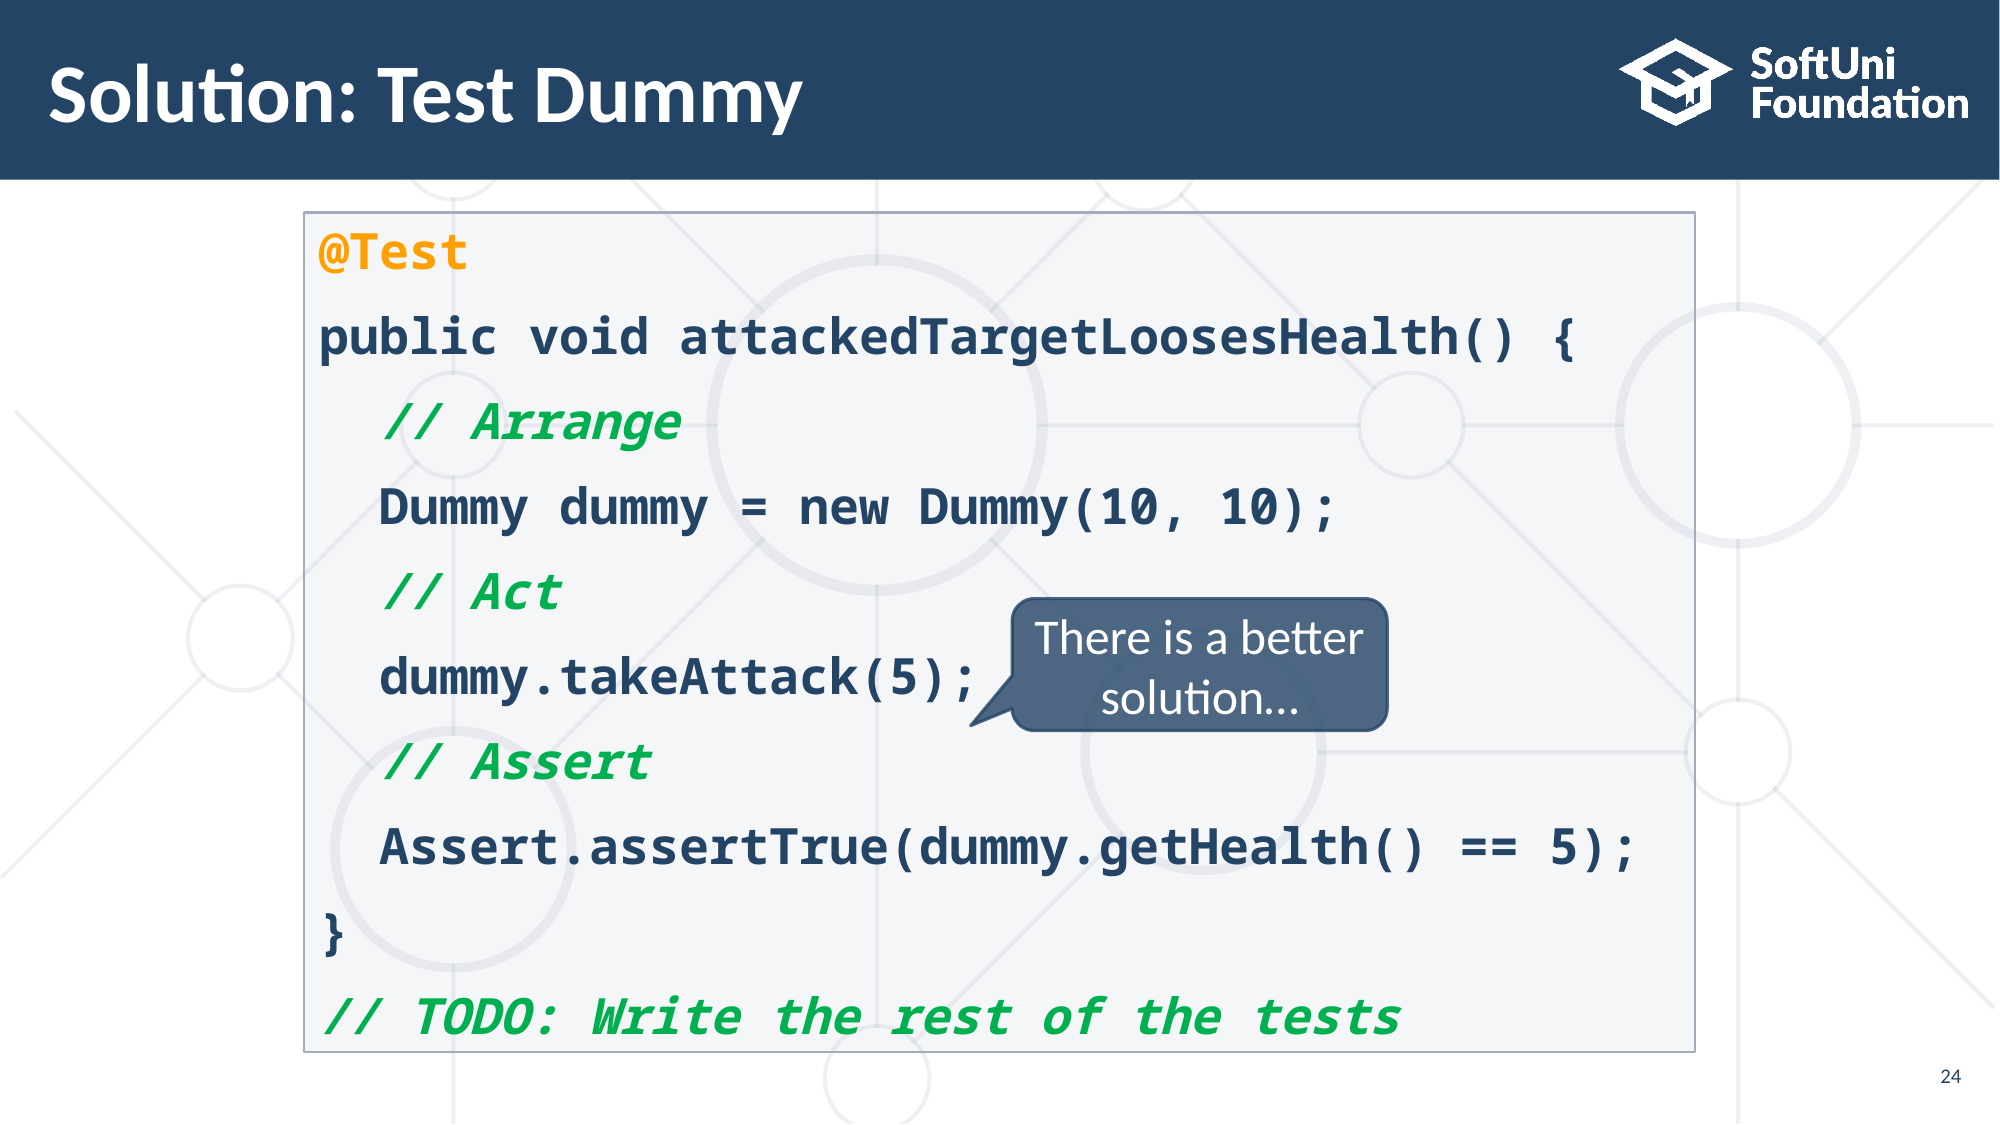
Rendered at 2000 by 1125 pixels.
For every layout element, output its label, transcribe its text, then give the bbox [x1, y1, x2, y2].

picture [1618, 38, 1968, 126]
text_box There is a better solution… [969, 596, 1390, 733]
slide_number 24 [1896, 1049, 1968, 1101]
text_box @Test public void attackedTargetLoosesHealth() { // Arrange Dummy dummy = new Dummy(10, 10); // Act dummy.takeAttack(5); // Assert Assert.assertTrue(dummy.getHealth() == 5); } // TODO: Write the rest of the tests [304, 212, 1696, 1053]
title Solution: Test Dummy [31, 16, 1591, 162]
